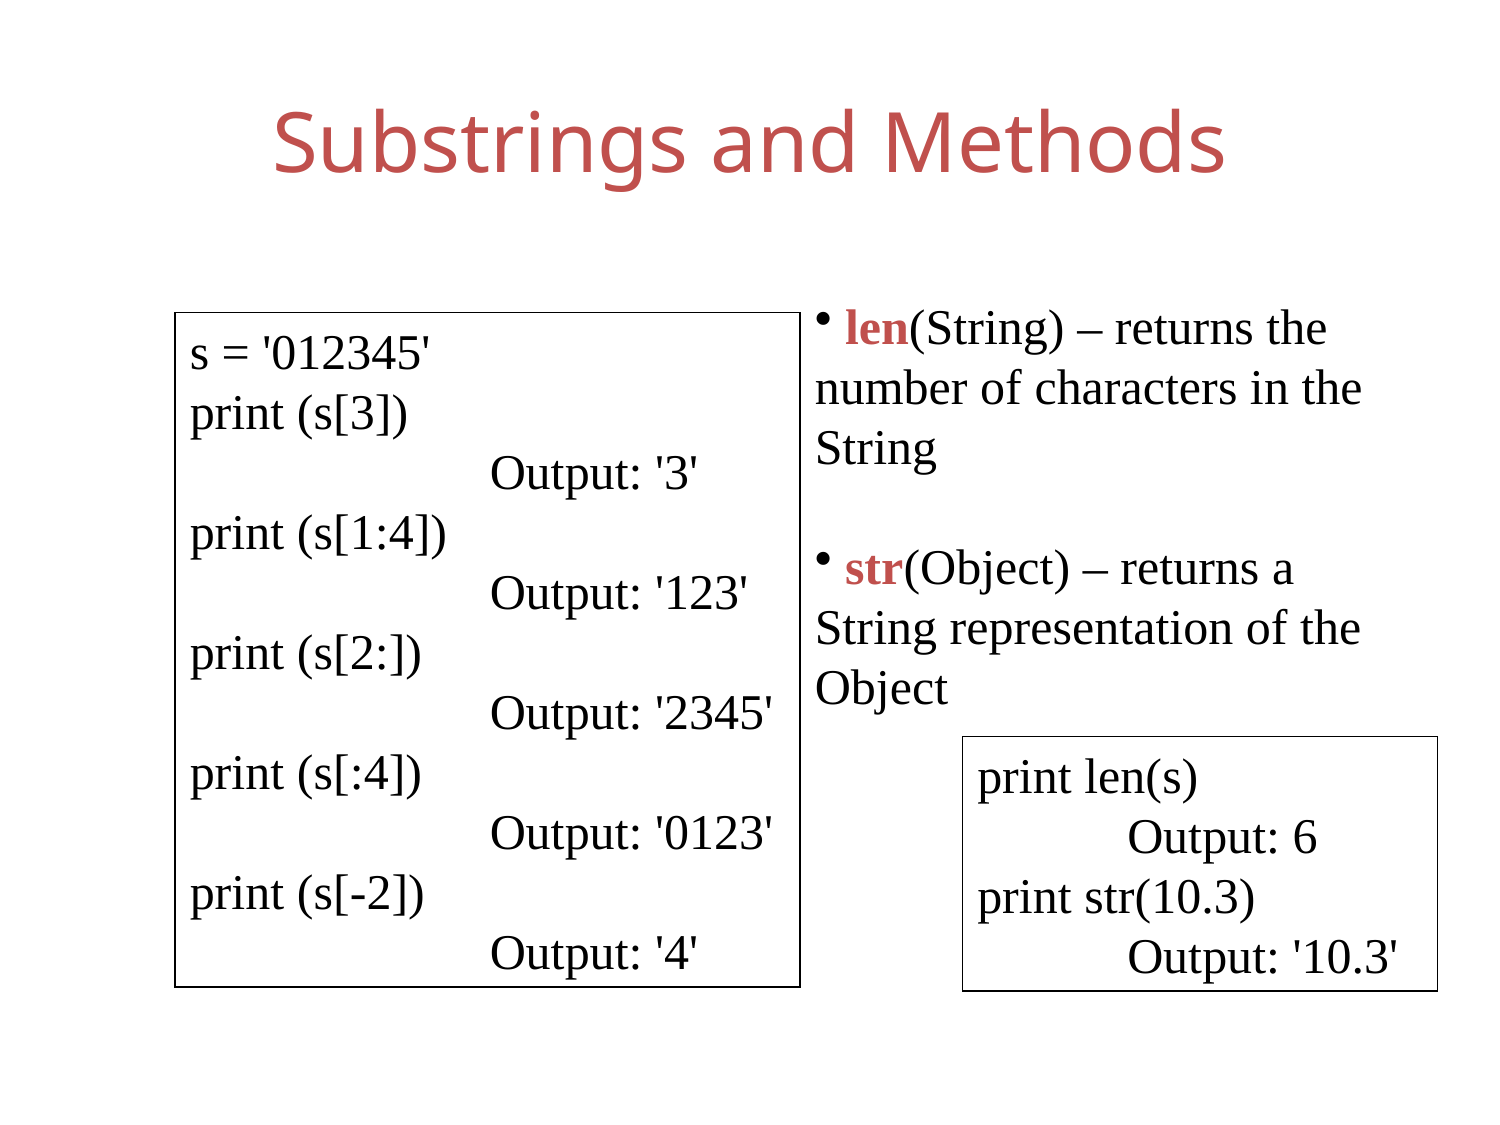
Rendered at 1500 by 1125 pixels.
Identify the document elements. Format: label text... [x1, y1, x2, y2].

title Substrings and Methods [75, 45, 1425, 233]
text_box print len(s) Output: 6 print str(10.3) Output: '10.3' [962, 736, 1438, 992]
text_box s = '012345' print (s[3]) Output: '3' print (s[1:4]) Output: '123' print (s[2:]) Output: '2345' print (s[:4]) Output: '0123' print (s[-2]) Output: '4' [174, 312, 800, 988]
text_box len(String) – returns the number of characters in the String str(Object) – returns a String representation of the Object [799, 286, 1384, 722]
